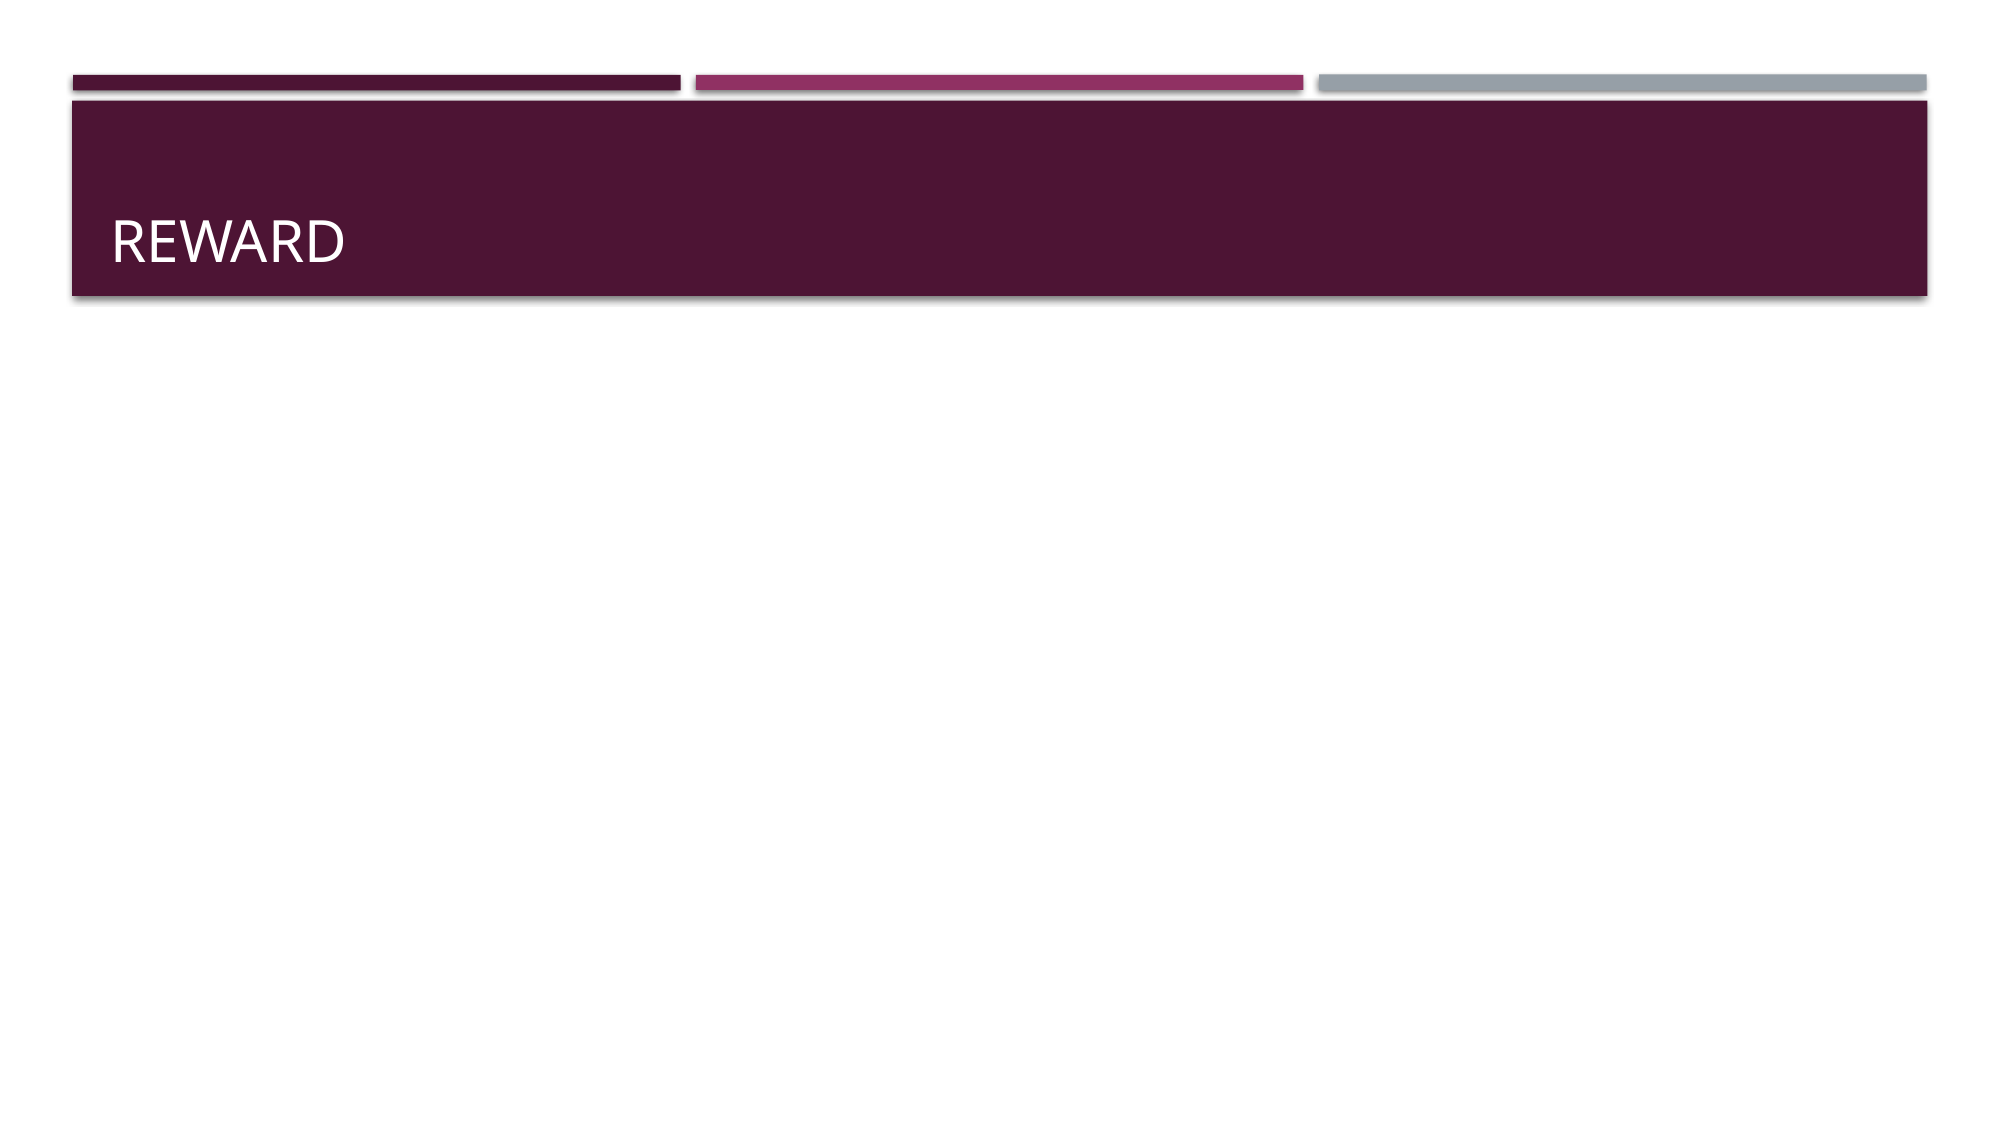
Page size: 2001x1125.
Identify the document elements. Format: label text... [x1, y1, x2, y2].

title REWARD [95, 115, 1905, 282]
